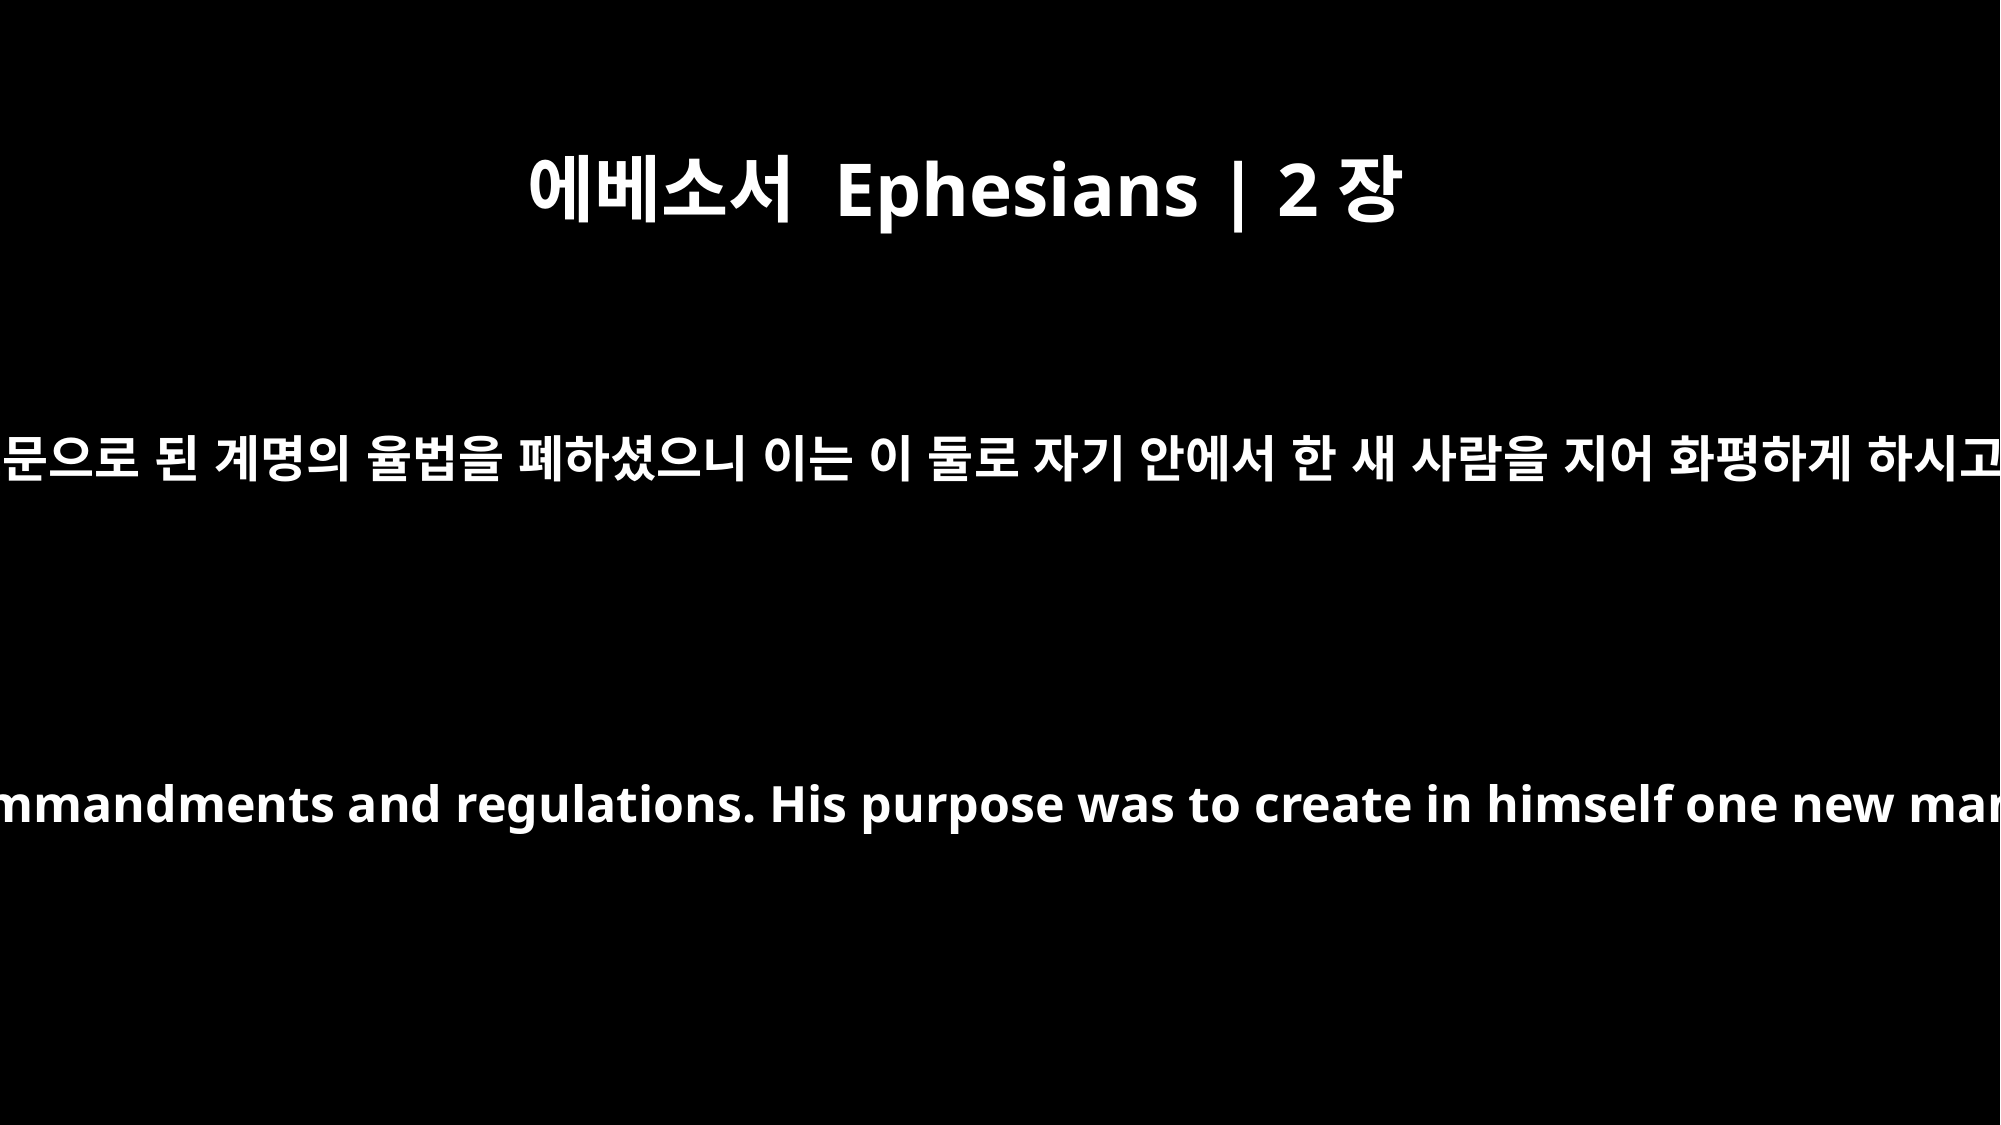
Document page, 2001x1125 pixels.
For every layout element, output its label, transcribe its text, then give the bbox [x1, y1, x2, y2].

text_box 15 법조문으로 된 계명의 율법을 폐하셨으니 이는 이 둘로 자기 안에서 한 새 사람을 지어 화평하게 하시고 [0, 359, 2000, 495]
text_box by abolishing in his flesh the law with its commandments and regulations. His purpose was to create in himself one new man out of the two, thus making peace, [0, 764, 2000, 840]
text_box 에베소서 Ephesians | 2장 [512, 136, 1420, 239]
